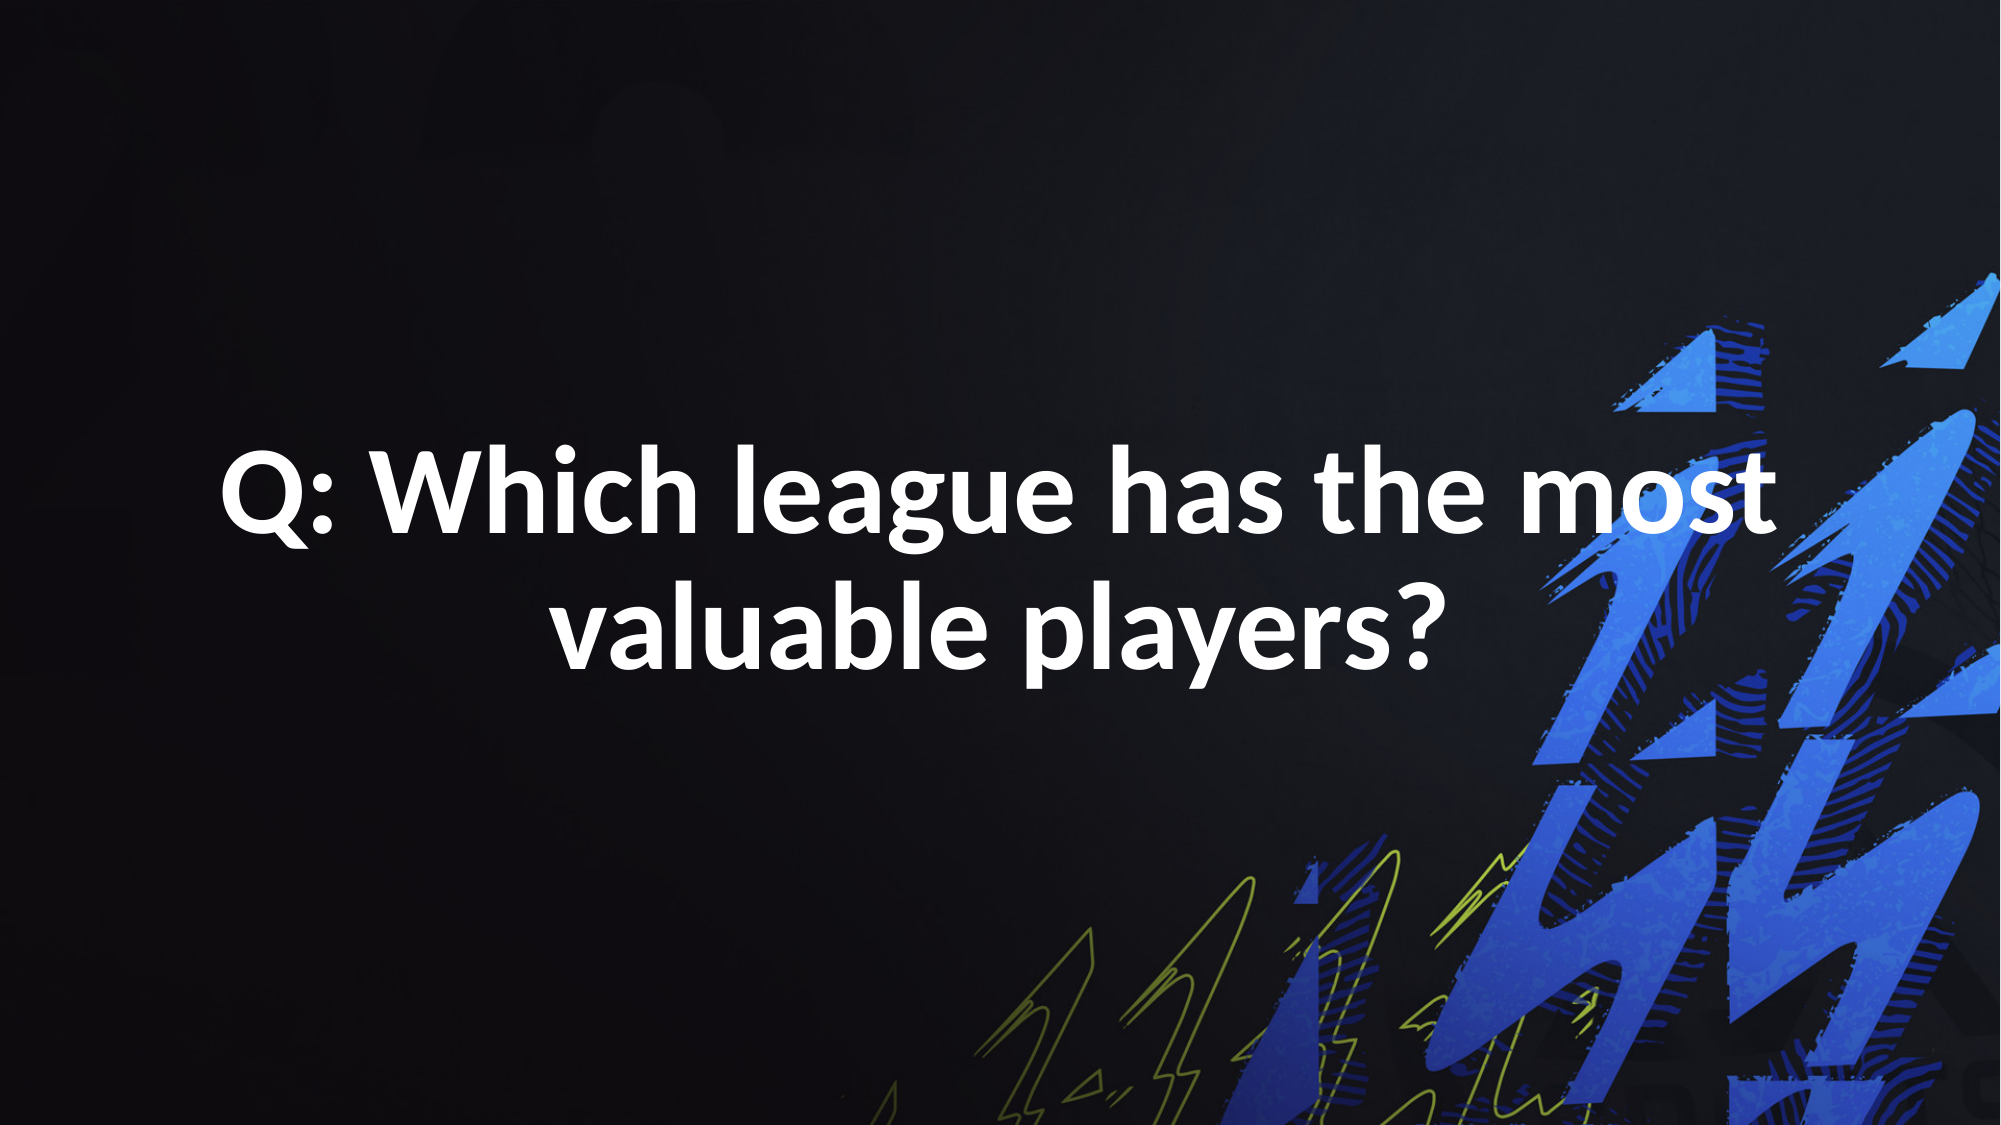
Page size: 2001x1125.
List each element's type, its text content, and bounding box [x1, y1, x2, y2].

picture [0, 0, 2001, 1125]
text_box Q: Which league has the most valuable players? [162, 409, 1838, 712]
